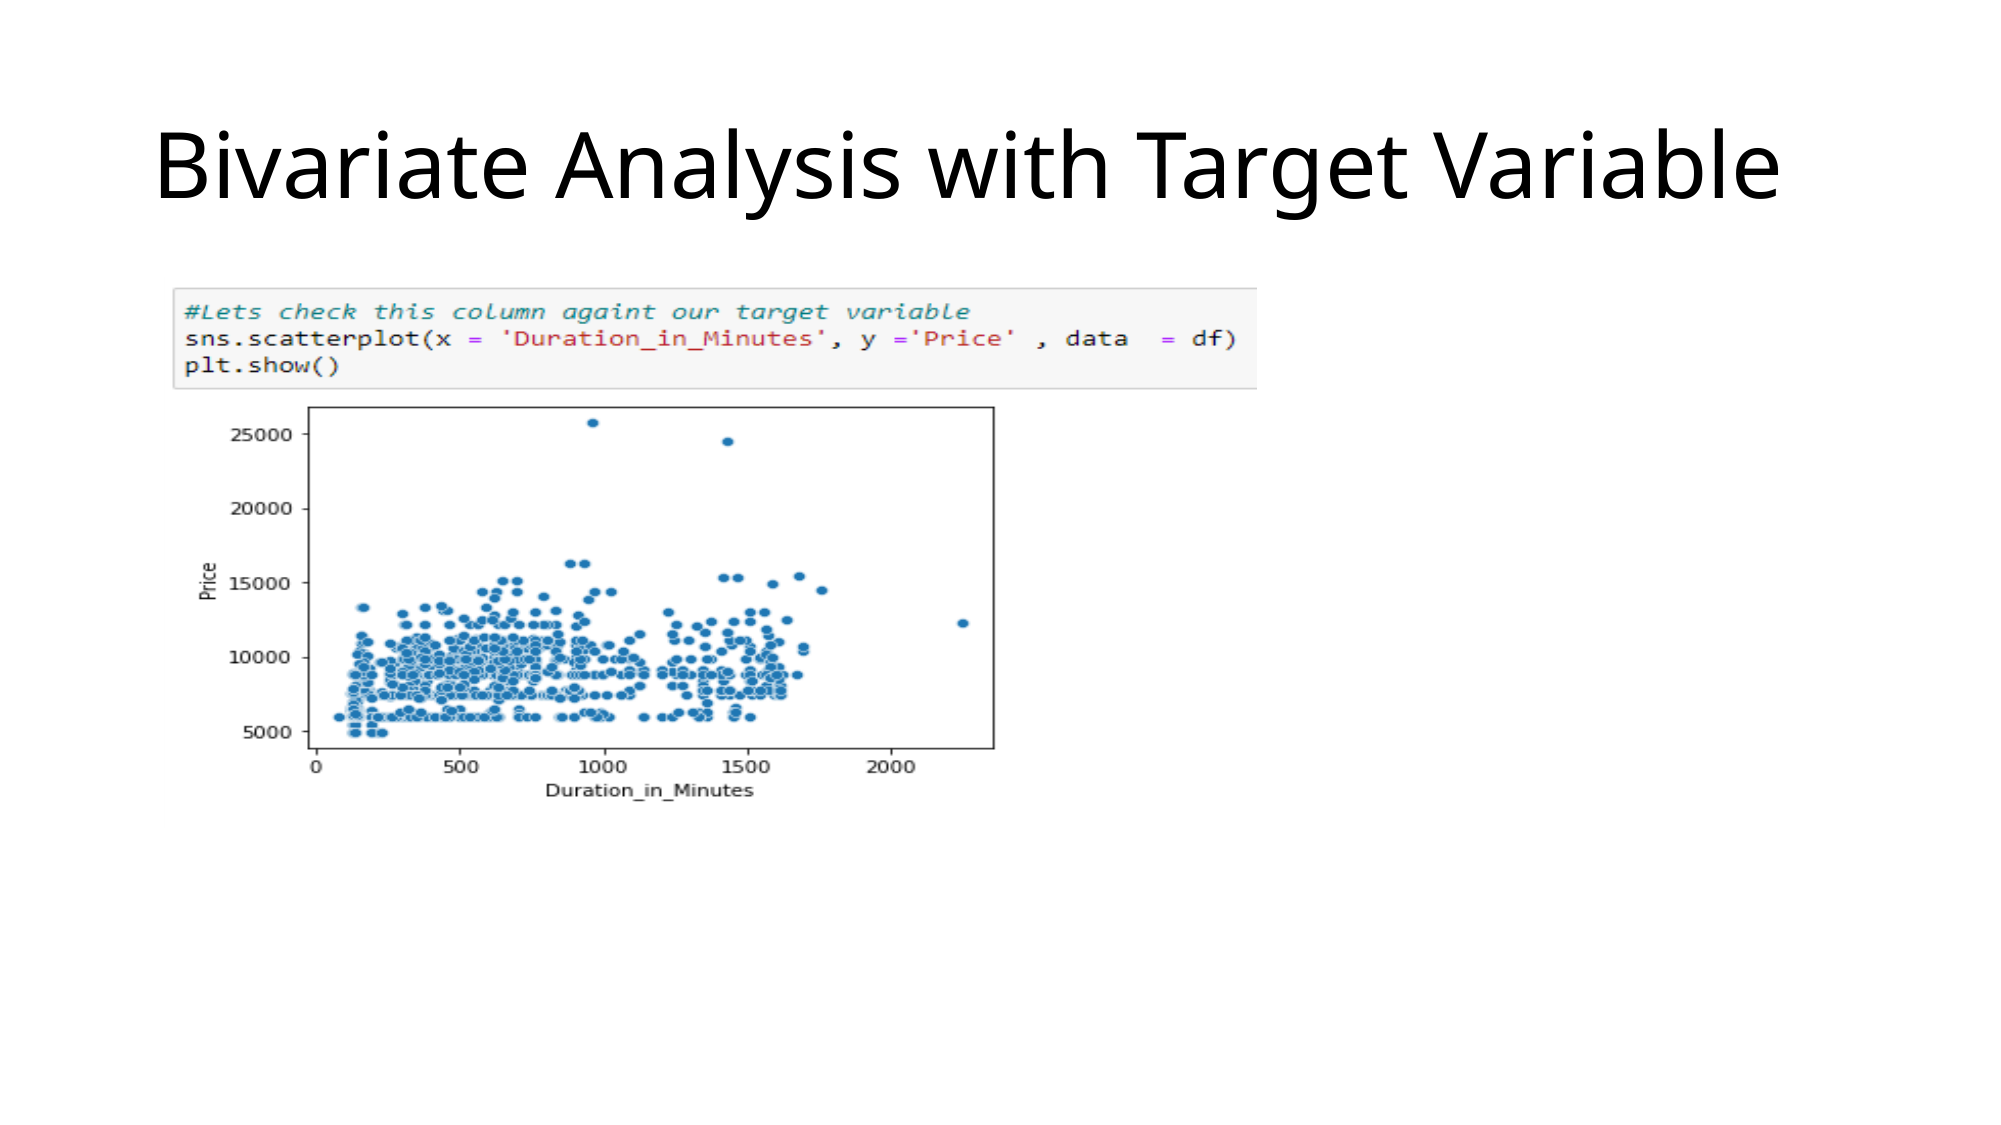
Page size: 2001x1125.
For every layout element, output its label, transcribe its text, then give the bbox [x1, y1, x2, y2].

title Bivariate Analysis with Target Variable [137, 59, 1863, 278]
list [163, 277, 1257, 828]
